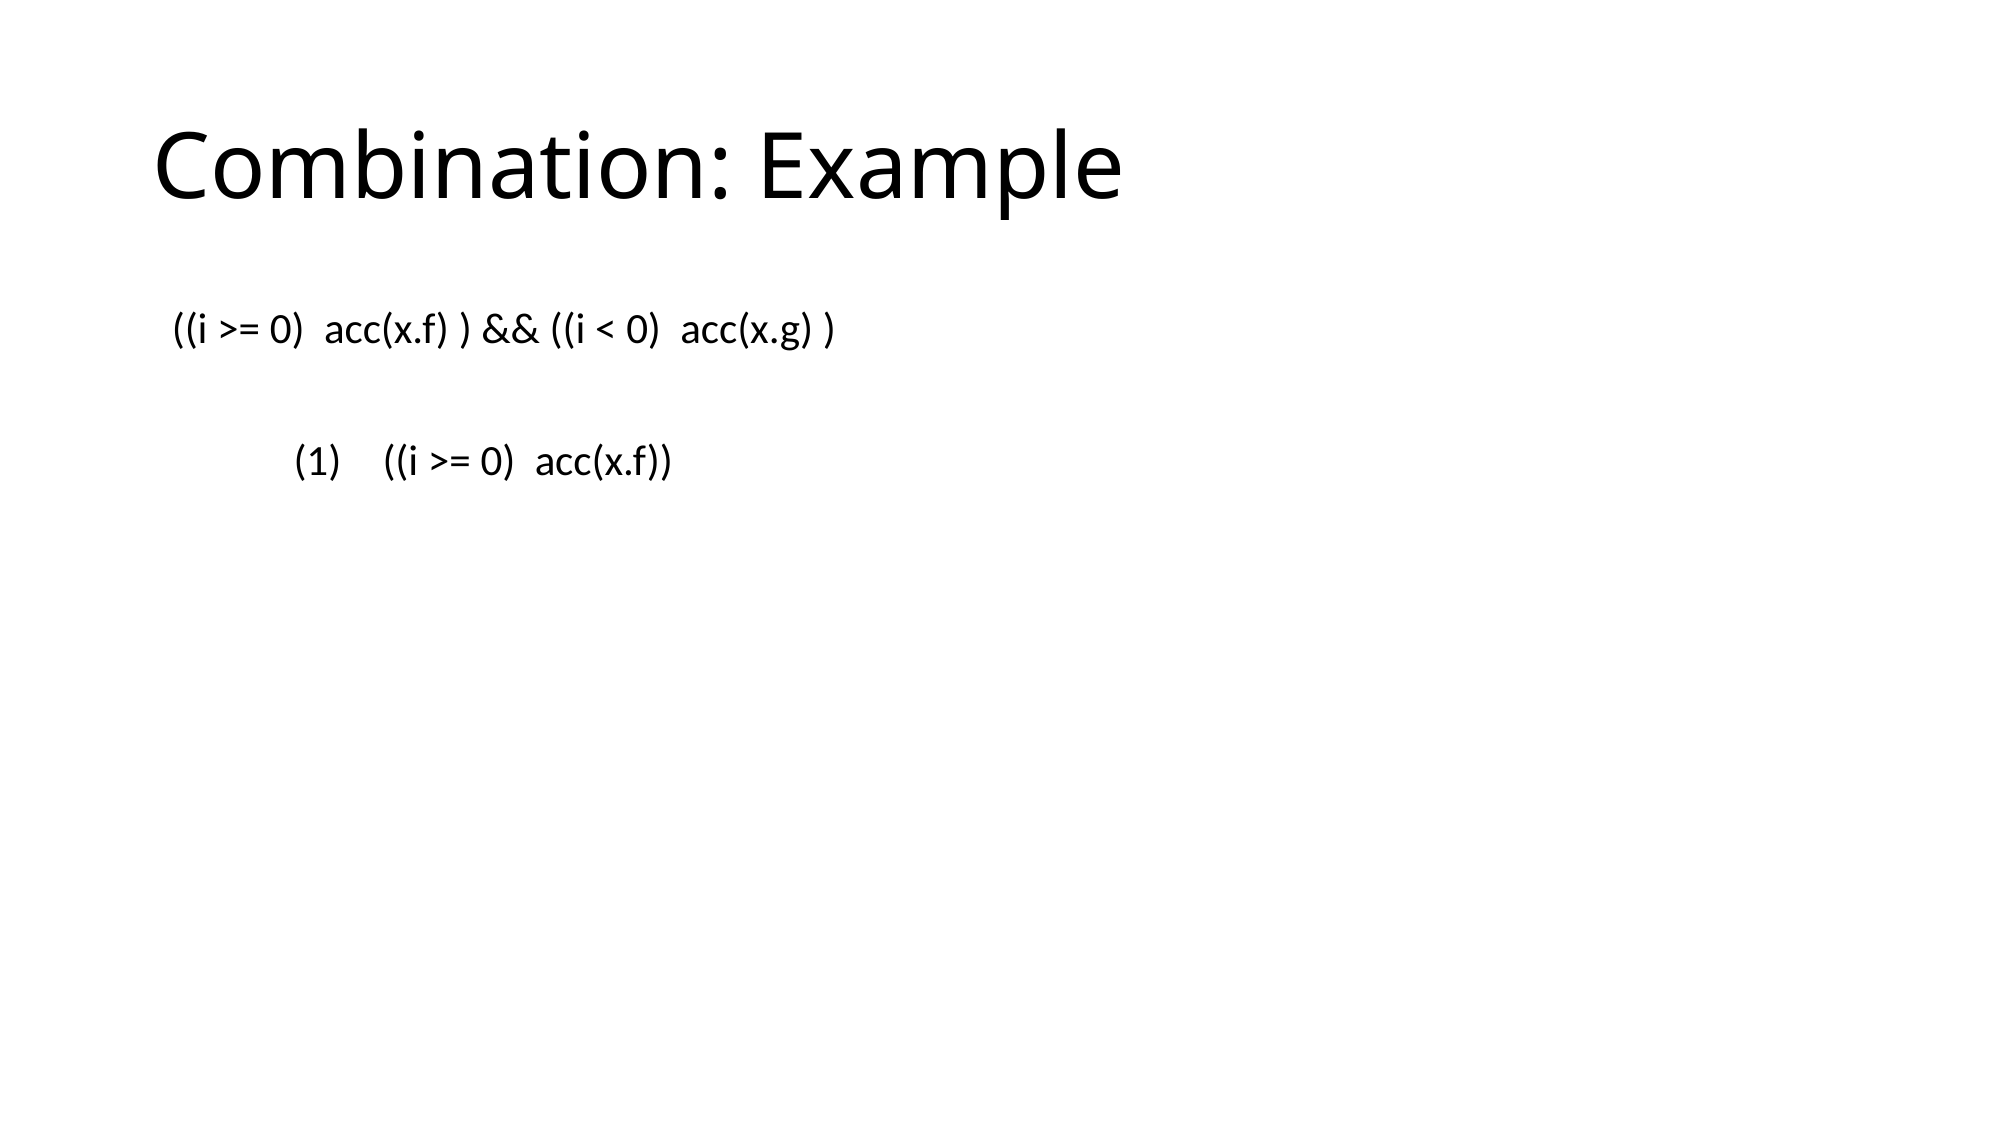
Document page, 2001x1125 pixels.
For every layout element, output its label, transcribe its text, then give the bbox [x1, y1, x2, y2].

title Combination: Example [137, 59, 1863, 278]
